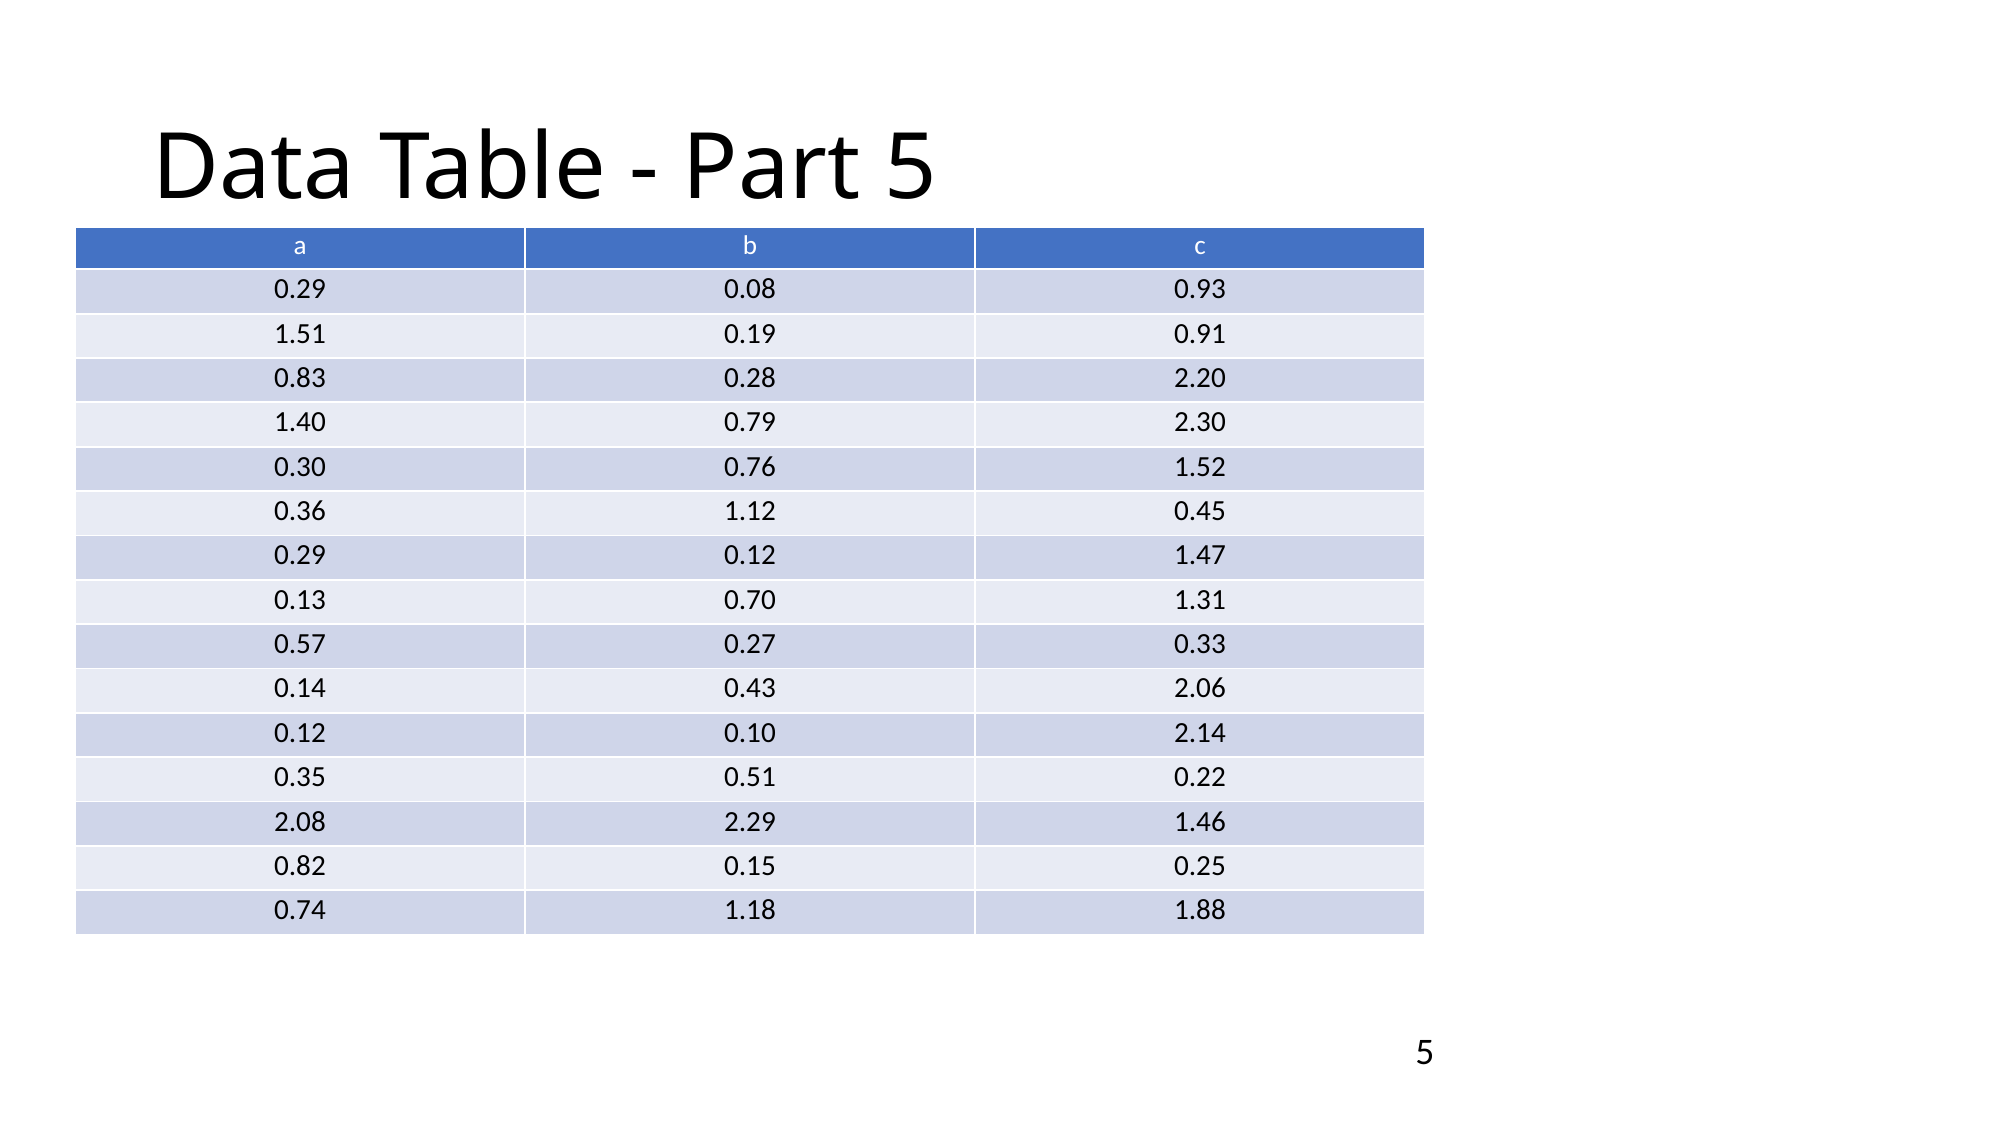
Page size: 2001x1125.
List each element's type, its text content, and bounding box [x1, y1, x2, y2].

table_cell 1.40 [76, 403, 524, 446]
table_cell 1.12 [526, 492, 974, 535]
table_cell 0.25 [976, 847, 1424, 889]
table_cell 0.70 [526, 581, 974, 623]
table_cell 1.47 [976, 536, 1424, 579]
table_cell 0.29 [76, 270, 524, 313]
table_cell 0.15 [526, 847, 974, 889]
table_cell 0.12 [76, 714, 524, 756]
table_header b [526, 228, 974, 268]
table_cell 0.36 [76, 492, 524, 535]
table_cell 0.93 [976, 270, 1424, 313]
table_cell 0.83 [76, 359, 524, 401]
table_cell 0.43 [526, 669, 974, 712]
table_cell 2.08 [76, 802, 524, 845]
table_cell 0.08 [526, 270, 974, 313]
table_cell 0.91 [976, 315, 1424, 357]
table_cell 0.45 [976, 492, 1424, 535]
table_cell 0.57 [76, 625, 524, 668]
table_cell 2.29 [526, 802, 974, 845]
table_cell 1.52 [976, 448, 1424, 490]
table_cell 1.18 [526, 891, 974, 934]
table_cell 2.06 [976, 669, 1424, 712]
table_cell 1.31 [976, 581, 1424, 623]
table_cell 1.88 [976, 891, 1424, 934]
table_cell 1.46 [976, 802, 1424, 845]
table_header a [76, 228, 524, 268]
table_header c [976, 228, 1424, 268]
table_cell 0.10 [526, 714, 974, 756]
table_cell 1.51 [76, 315, 524, 357]
table_cell 0.22 [976, 758, 1424, 801]
table_cell 0.28 [526, 359, 974, 401]
table_cell 0.74 [76, 891, 524, 934]
table_cell 2.20 [976, 359, 1424, 401]
table_cell 0.35 [76, 758, 524, 801]
title Data Table - Part 5 [137, 59, 1863, 278]
table_cell 0.14 [76, 669, 524, 712]
table_cell 0.82 [76, 847, 524, 889]
table_cell 0.29 [76, 536, 524, 579]
table_cell 0.13 [76, 581, 524, 623]
table_cell 0.12 [526, 536, 974, 579]
table_cell 0.19 [526, 315, 974, 357]
table_cell 0.79 [526, 403, 974, 446]
table_cell 2.30 [976, 403, 1424, 446]
table_cell 0.27 [526, 625, 974, 668]
table_cell 0.33 [976, 625, 1424, 668]
table_cell 0.76 [526, 448, 974, 490]
table_cell 0.30 [76, 448, 524, 490]
table_cell 0.51 [526, 758, 974, 801]
table_cell 2.14 [976, 714, 1424, 756]
text_box 5 [1400, 974, 1450, 1080]
